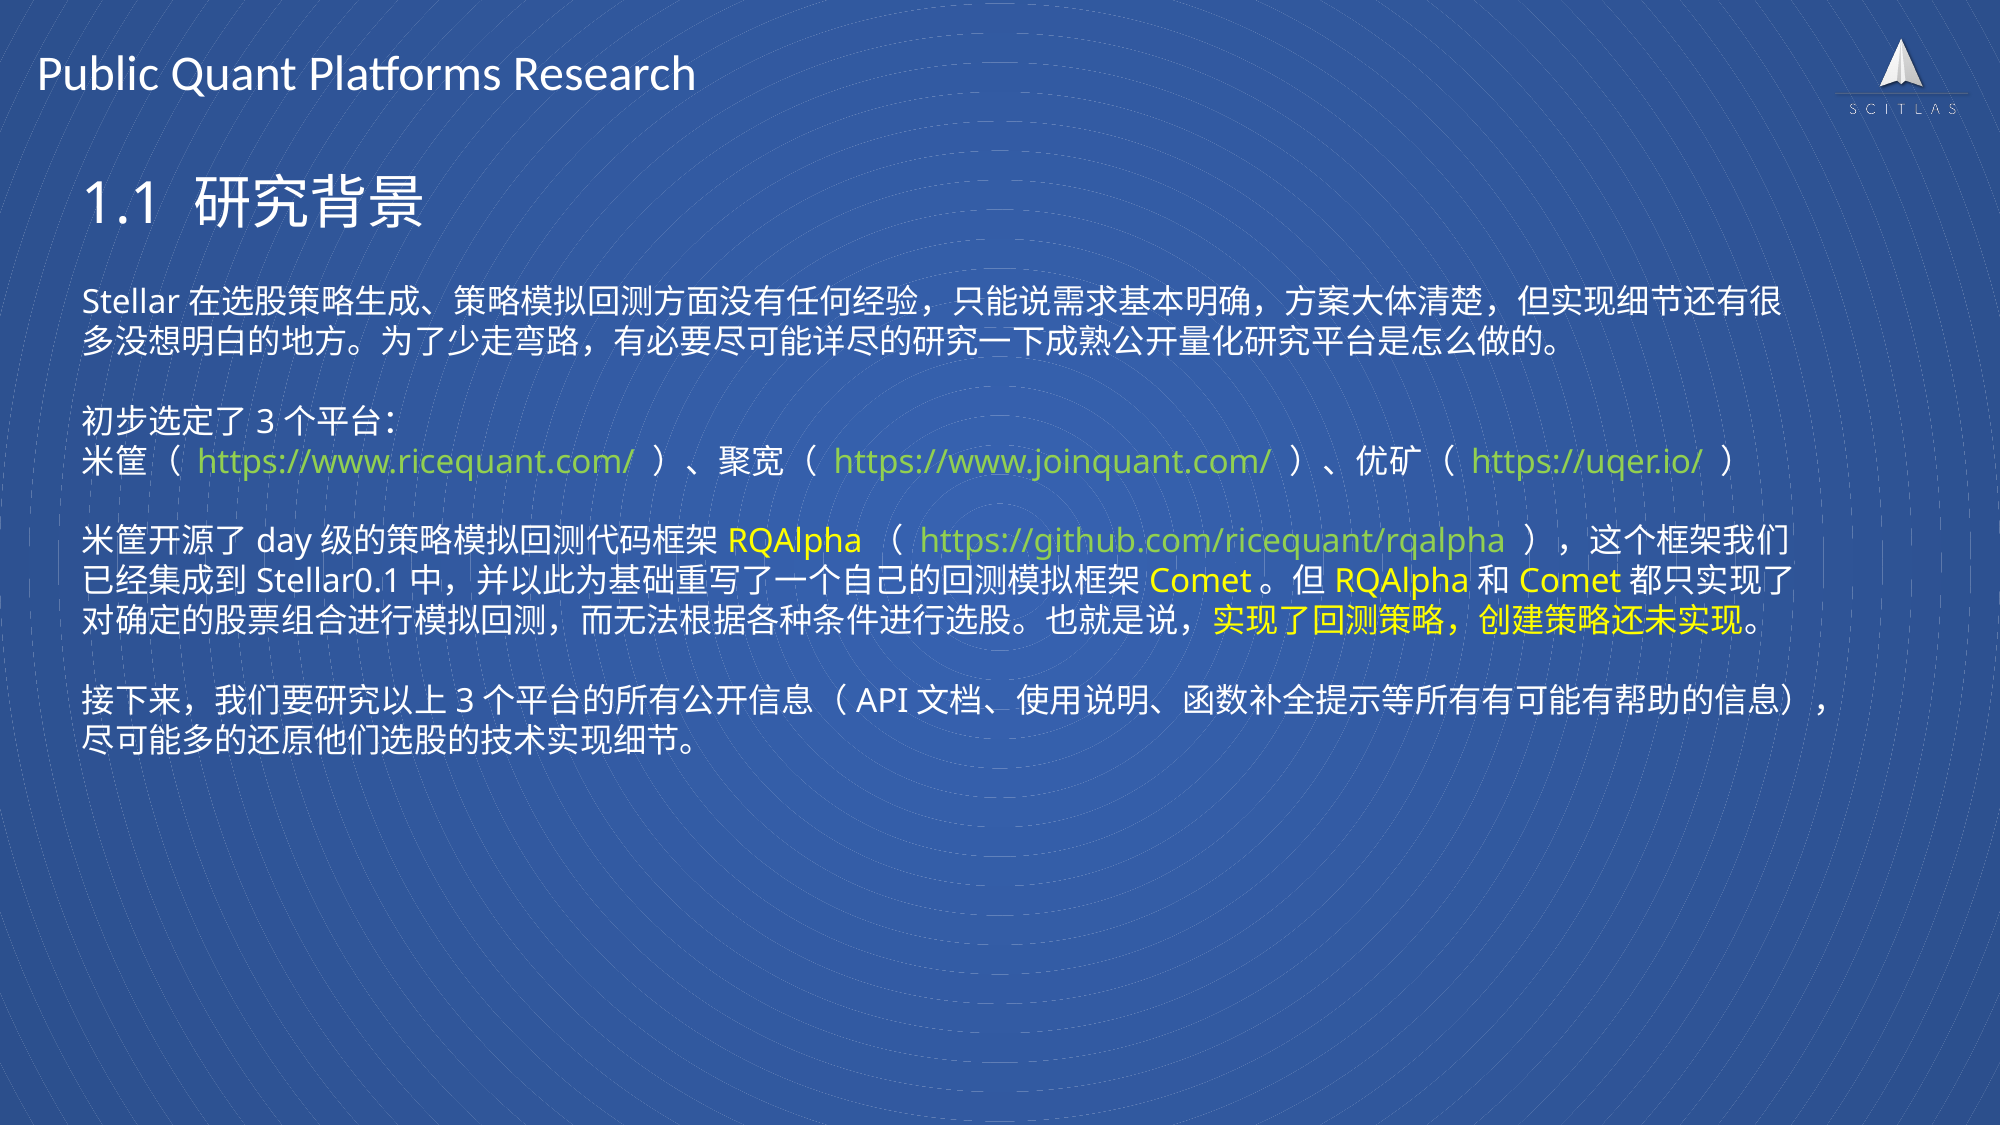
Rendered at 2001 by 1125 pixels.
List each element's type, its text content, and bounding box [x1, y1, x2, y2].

text_box [0, 0, 2000, 1125]
text_box 1.1 研究背景 Stellar在选股策略生成、策略模拟回测方面没有任何经验，只能说需求基本明确，方案大体清楚，但实现细节还有很多没想明白的地方。为了少走弯路，有必要尽可能详尽的研究一下成熟公开量化研究平台是怎么做的。 初步选定了3个平台： 米筐（ https://www.ricequant.com/ ）、聚宽（ https://www.joinquant.com/ ）、优矿（ https://uqer.io/ ） 米筐开源了day级的策略模拟回测代码框架RQAlpha（ https://github.com/ricequant/rqalpha ），这个框架我们已经集成到Stellar0.1中，并以此为基础重写了一个自己的回测模拟框架Comet。但RQAlpha和Comet都只实现了对确定的股票组合进行模拟回测，而无法根据各种条件进行选股。也就是说，实现了回测策略，创建策略还未实现。 接下来，我们要研究以上3个平台的所有公开信息（API文档、使用说明、函数补全提示等所有有可能有帮助的信息），尽可能多的还原他们选股的技术实现细节。 [67, 157, 1833, 1027]
picture [1802, 0, 2000, 142]
text_box Public Quant Platforms Research [22, 32, 778, 108]
